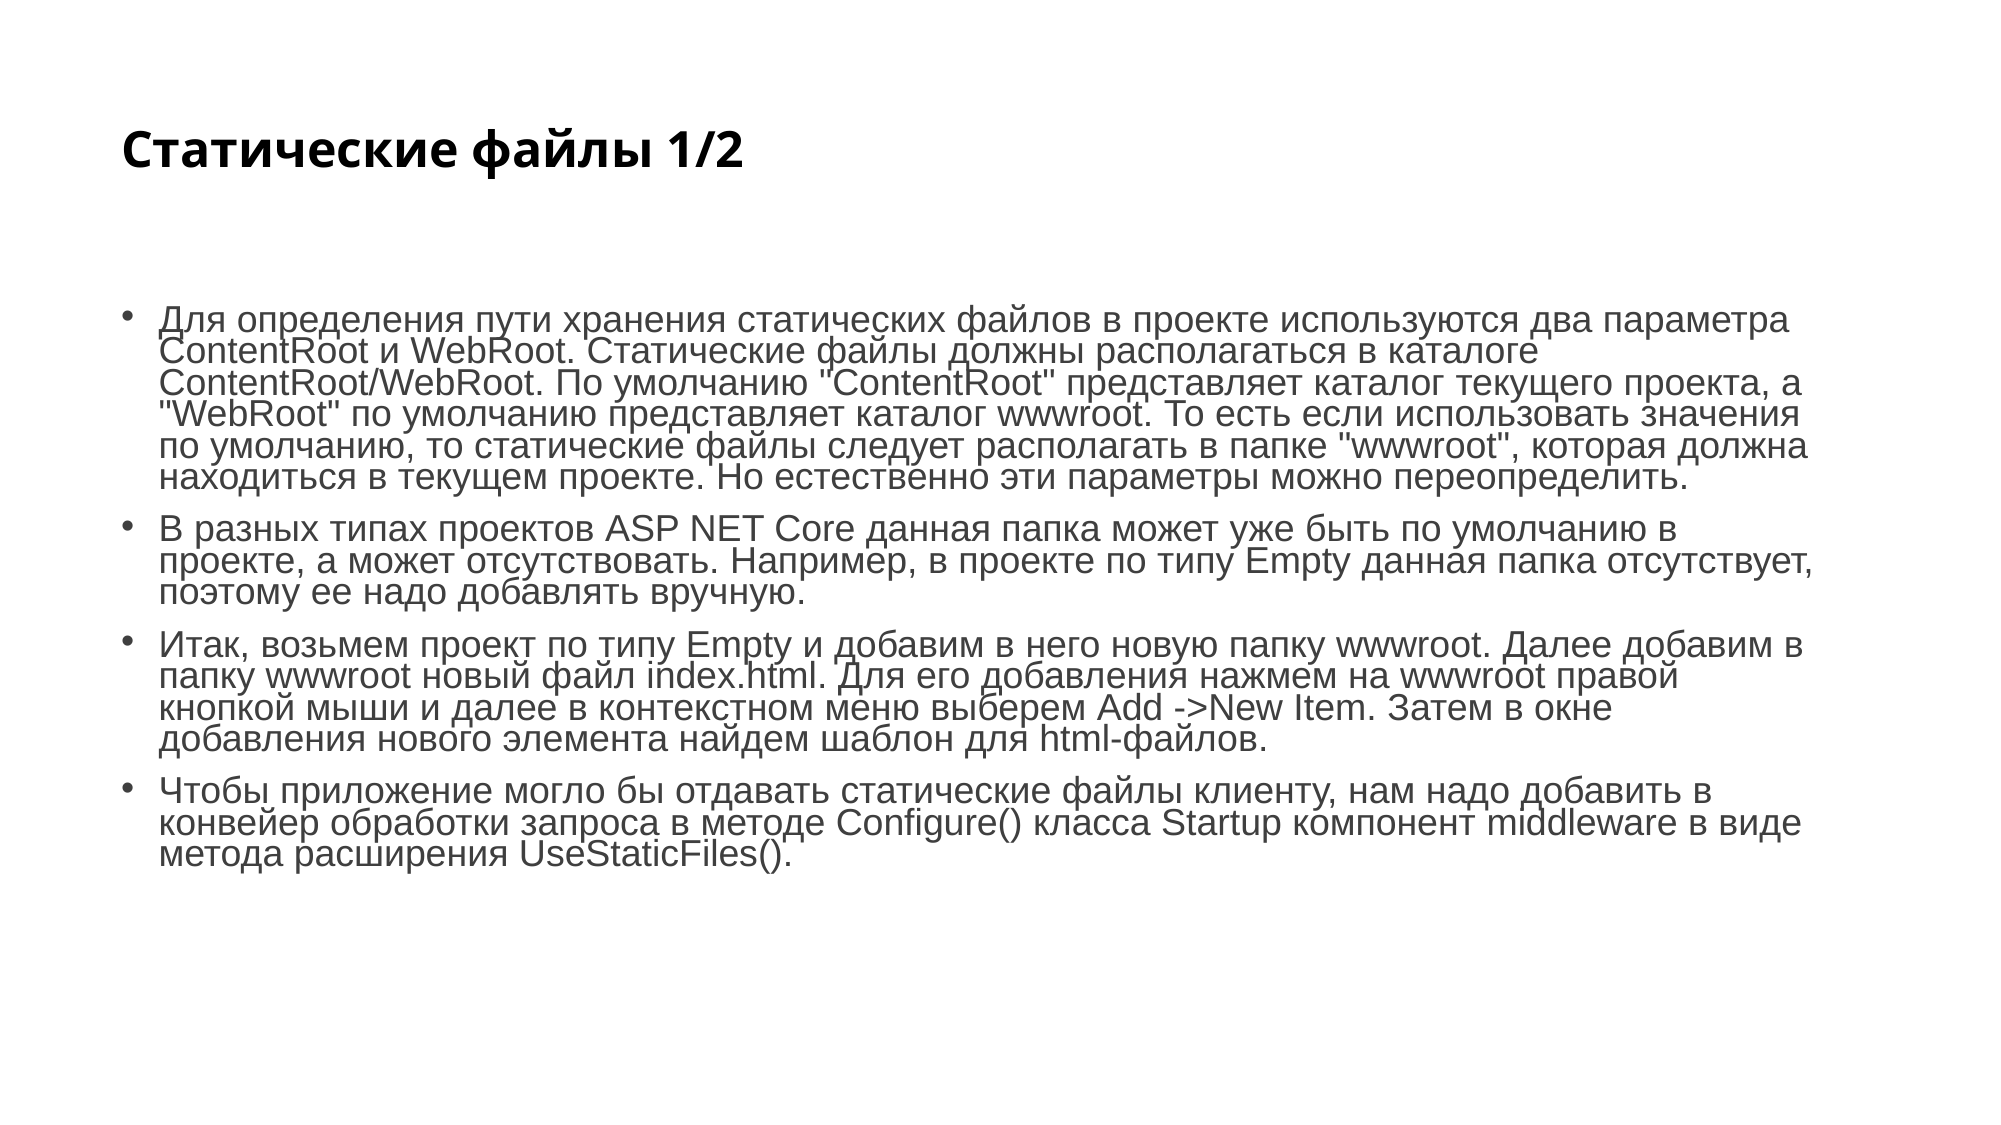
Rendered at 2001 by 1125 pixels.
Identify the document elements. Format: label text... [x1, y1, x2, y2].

title Статические файлы 1/2 [106, 42, 1832, 260]
list Для определения пути хранения статических файлов в проекте используются два параметра ContentRoot и WebRoot. Статические файлы должны располагаться в каталоге ContentRoot/WebRoot. По умолчанию "ContentRoot" представляет каталог текущего проекта, а "WebRoot" по умолчанию представляет каталог wwwroot. То есть если использовать значения по умолчанию, то статические файлы следует располагать в папке "wwwroot", которая должна находиться в текущем проекте. Но естественно эти параметры можно переопределить. В разных типах проектов ASP NET Core данная папка может уже быть по умолчанию в проекте, а может отсутствовать. Например, в проекте по типу Empty данная папка отсутствует, поэтому ее надо добавлять вручную. Итак, возьмем проект по типу Empty и добавим в него новую папку wwwroot. Далее добавим в папку wwwroot новый файл index.html. Для его добавления нажмем на wwwroot правой кнопкой мыши и далее в контекстном меню выберем Add ->New Item. Затем в окне добавления нового элемента найдем шаблон для html-файлов. Чтобы приложение могло бы отдавать статические файлы клиенту, нам надо добавить в конвейер обработки запроса в методе Configure() класса Startup компонент middleware в виде метода расширения UseStaticFiles(). [106, 299, 1832, 1014]
